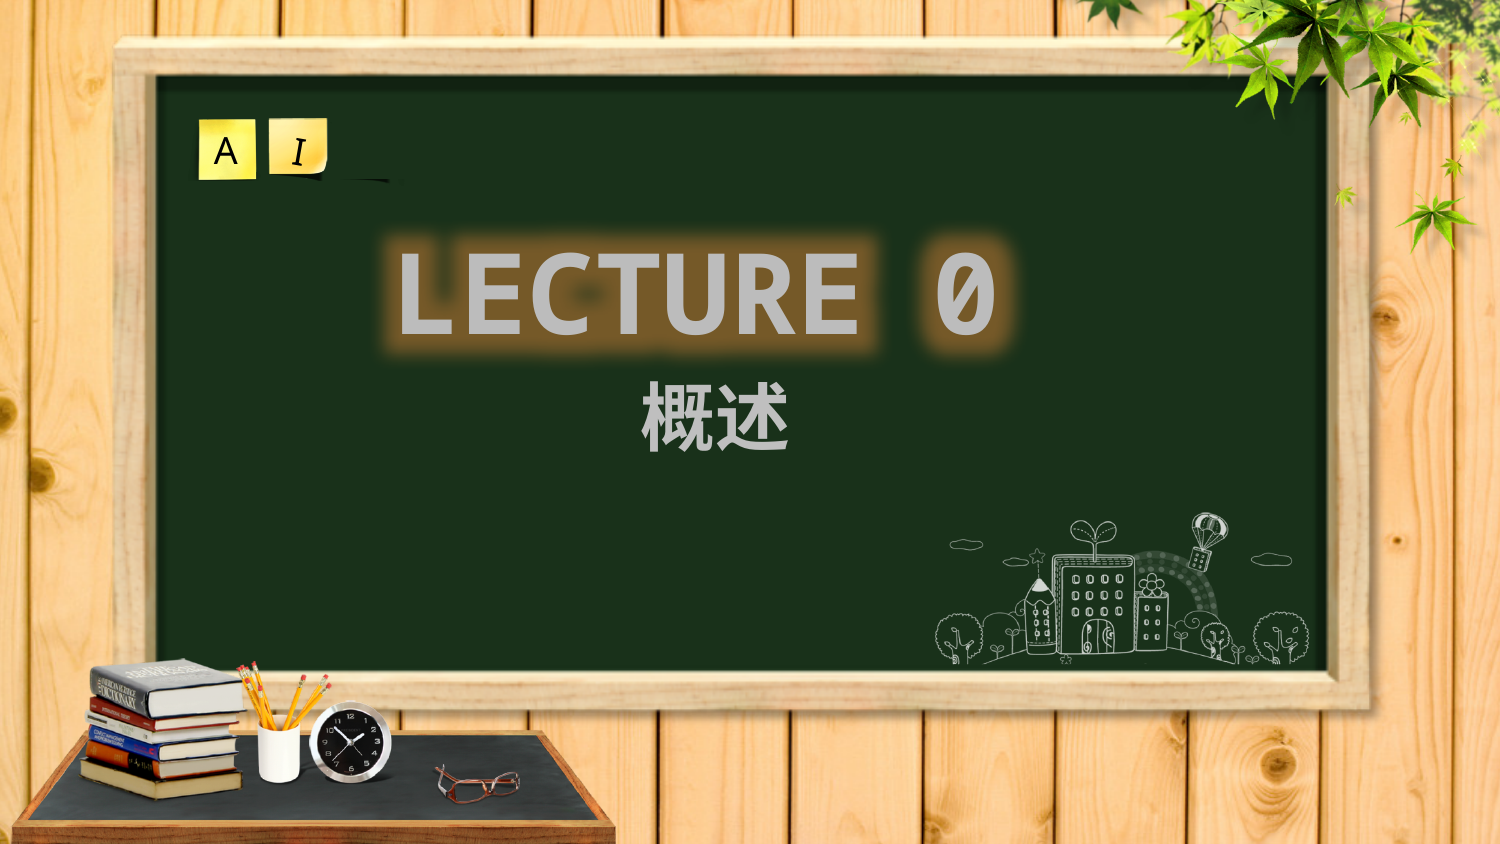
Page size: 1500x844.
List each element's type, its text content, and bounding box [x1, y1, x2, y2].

text_box 概述 [625, 362, 1187, 468]
text_box LECTURE 0 [399, 248, 984, 333]
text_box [123, 78, 404, 218]
picture [0, 0, 1500, 844]
